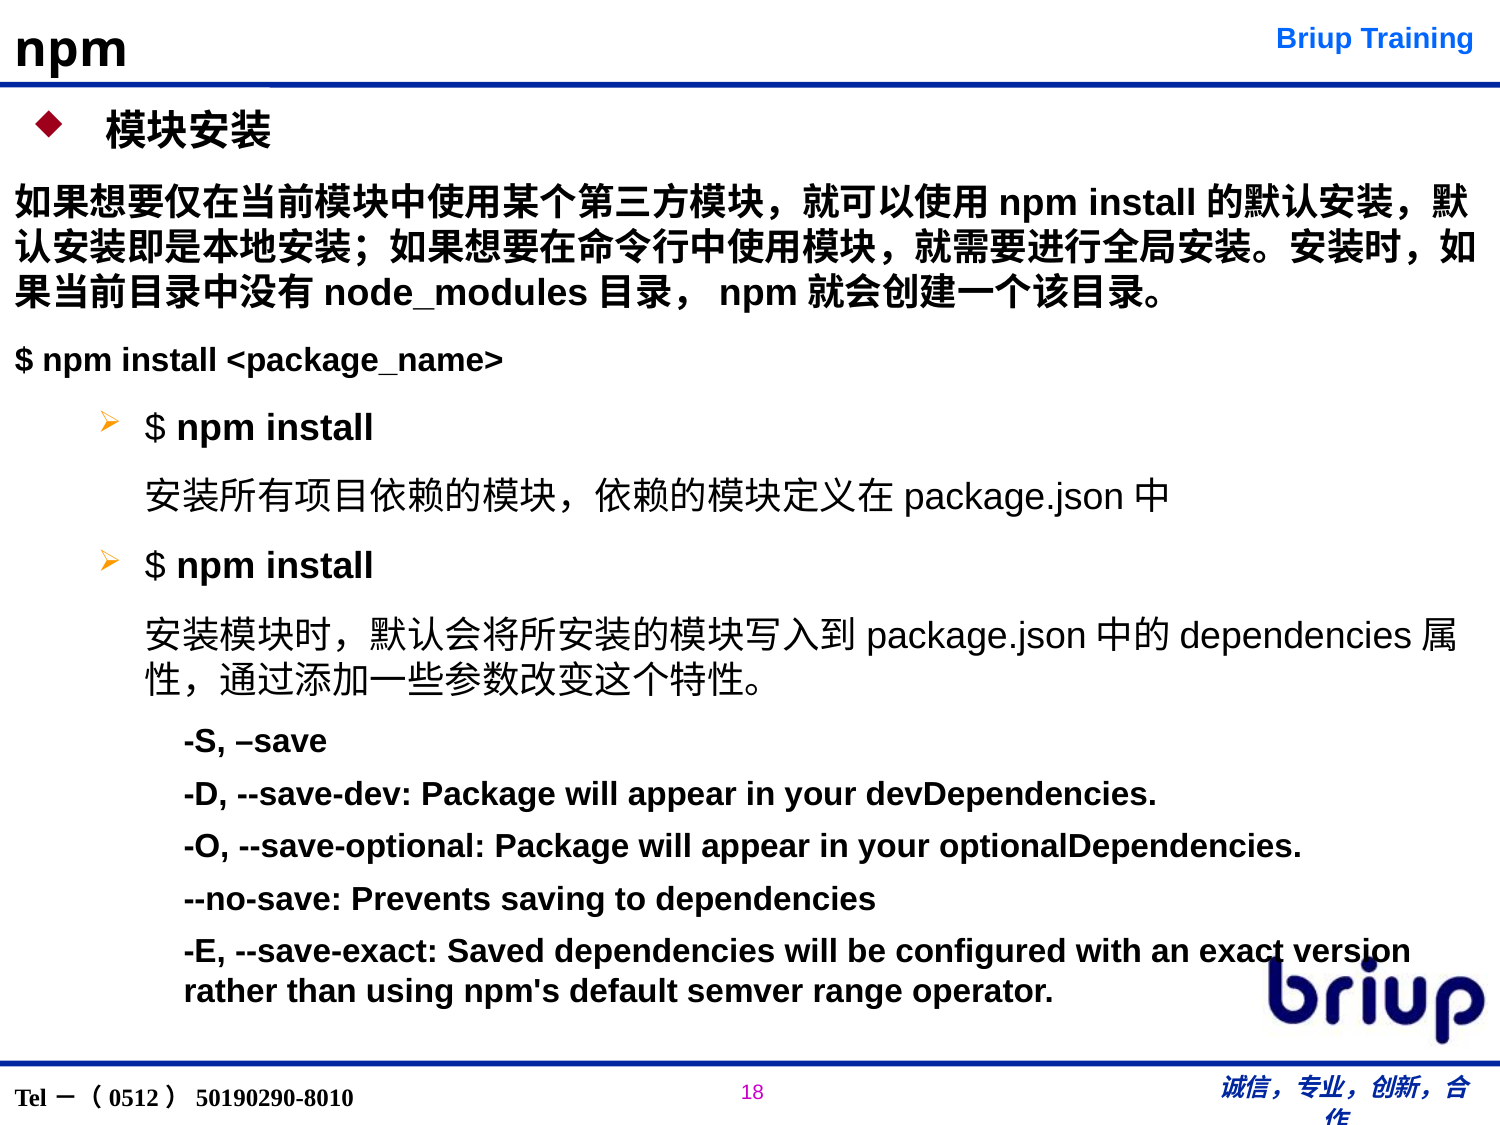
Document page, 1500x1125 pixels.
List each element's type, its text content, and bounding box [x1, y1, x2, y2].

title npm [0, 0, 1251, 85]
list 模块安装 如果想要仅在当前模块中使用某个第三方模块，就可以使用npm install的默认安装，默认安装即是本地安装；如果想要在命令行中使用模块，就需要进行全局安装。安装时，如果当前目录中没有node_modules目录，npm就会创建一个该目录。 $ npm install <package_name> $ npm install 安装所有项目依赖的模块，依赖的模块定义在package.json中 $ npm install 安装模块时，默认会将所安装的模块写入到package.json中的dependencies属性，通过添加一些参数改变这个特性。 -S, –save -D, --save-dev: Package will appear in your devDependencies. -O, --save-optional: Package will appear in your optionalDependencies. --no-save: Prevents saving to dependencies -E, --save-exact: Saved dependencies will be configured with an exact version rather than using npm's default semver range operator. [0, 96, 1500, 1063]
